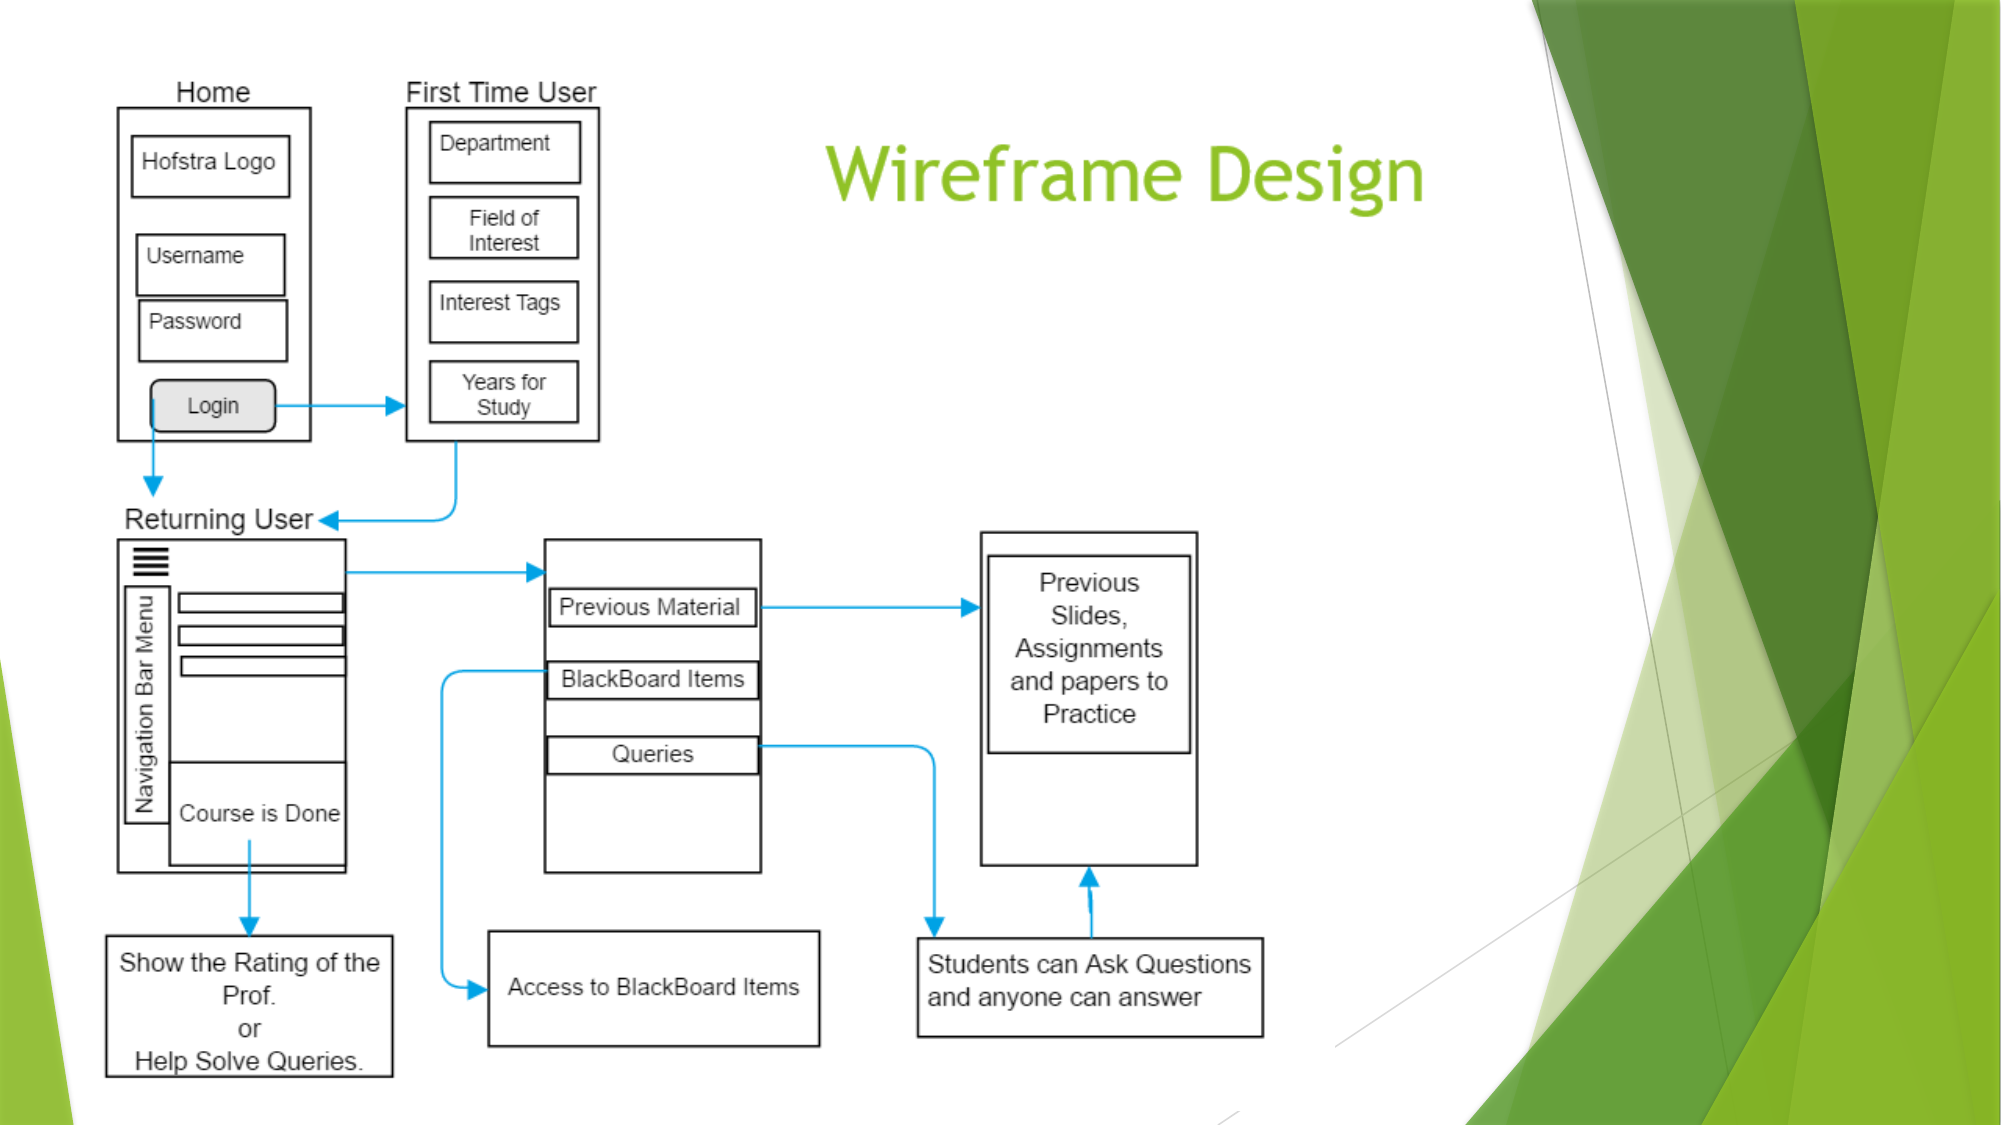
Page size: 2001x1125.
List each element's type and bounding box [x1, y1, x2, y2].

picture [83, 32, 1466, 1112]
